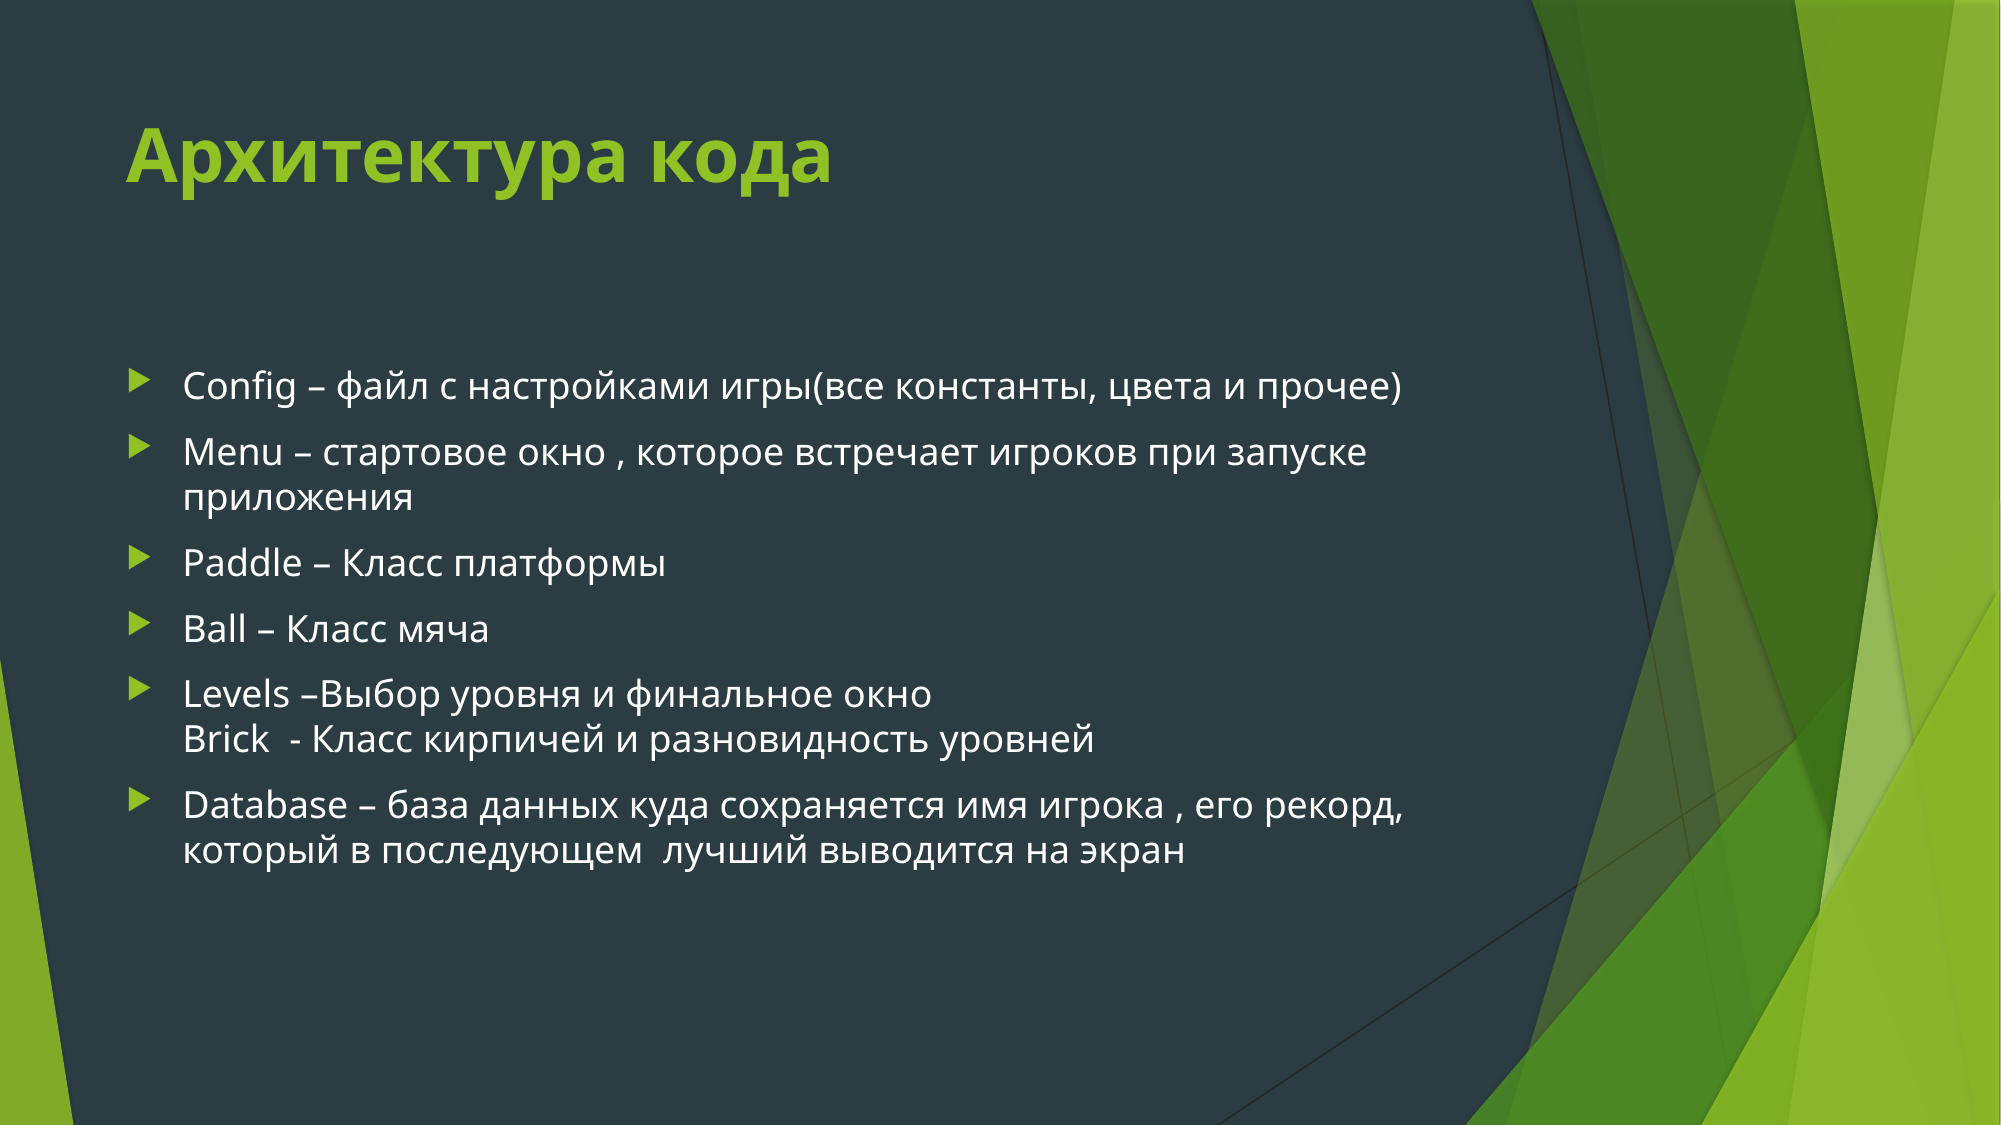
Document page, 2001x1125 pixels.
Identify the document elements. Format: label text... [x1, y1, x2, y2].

title Архитектура кода [111, 99, 1522, 317]
list Config – файл с настройками игры(все константы, цвета и прочее) Menu – стартовое окно , которое встречает игроков при запуске приложения Paddle – Класс платформы Ball – Класс мяча Levels –Выбор уровня и финальное окно Brick - Класс кирпичей и разновидность уровней Database – база данных куда сохраняется имя игрока , его рекорд, который в последующем лучший выводится на экран [111, 354, 1522, 992]
